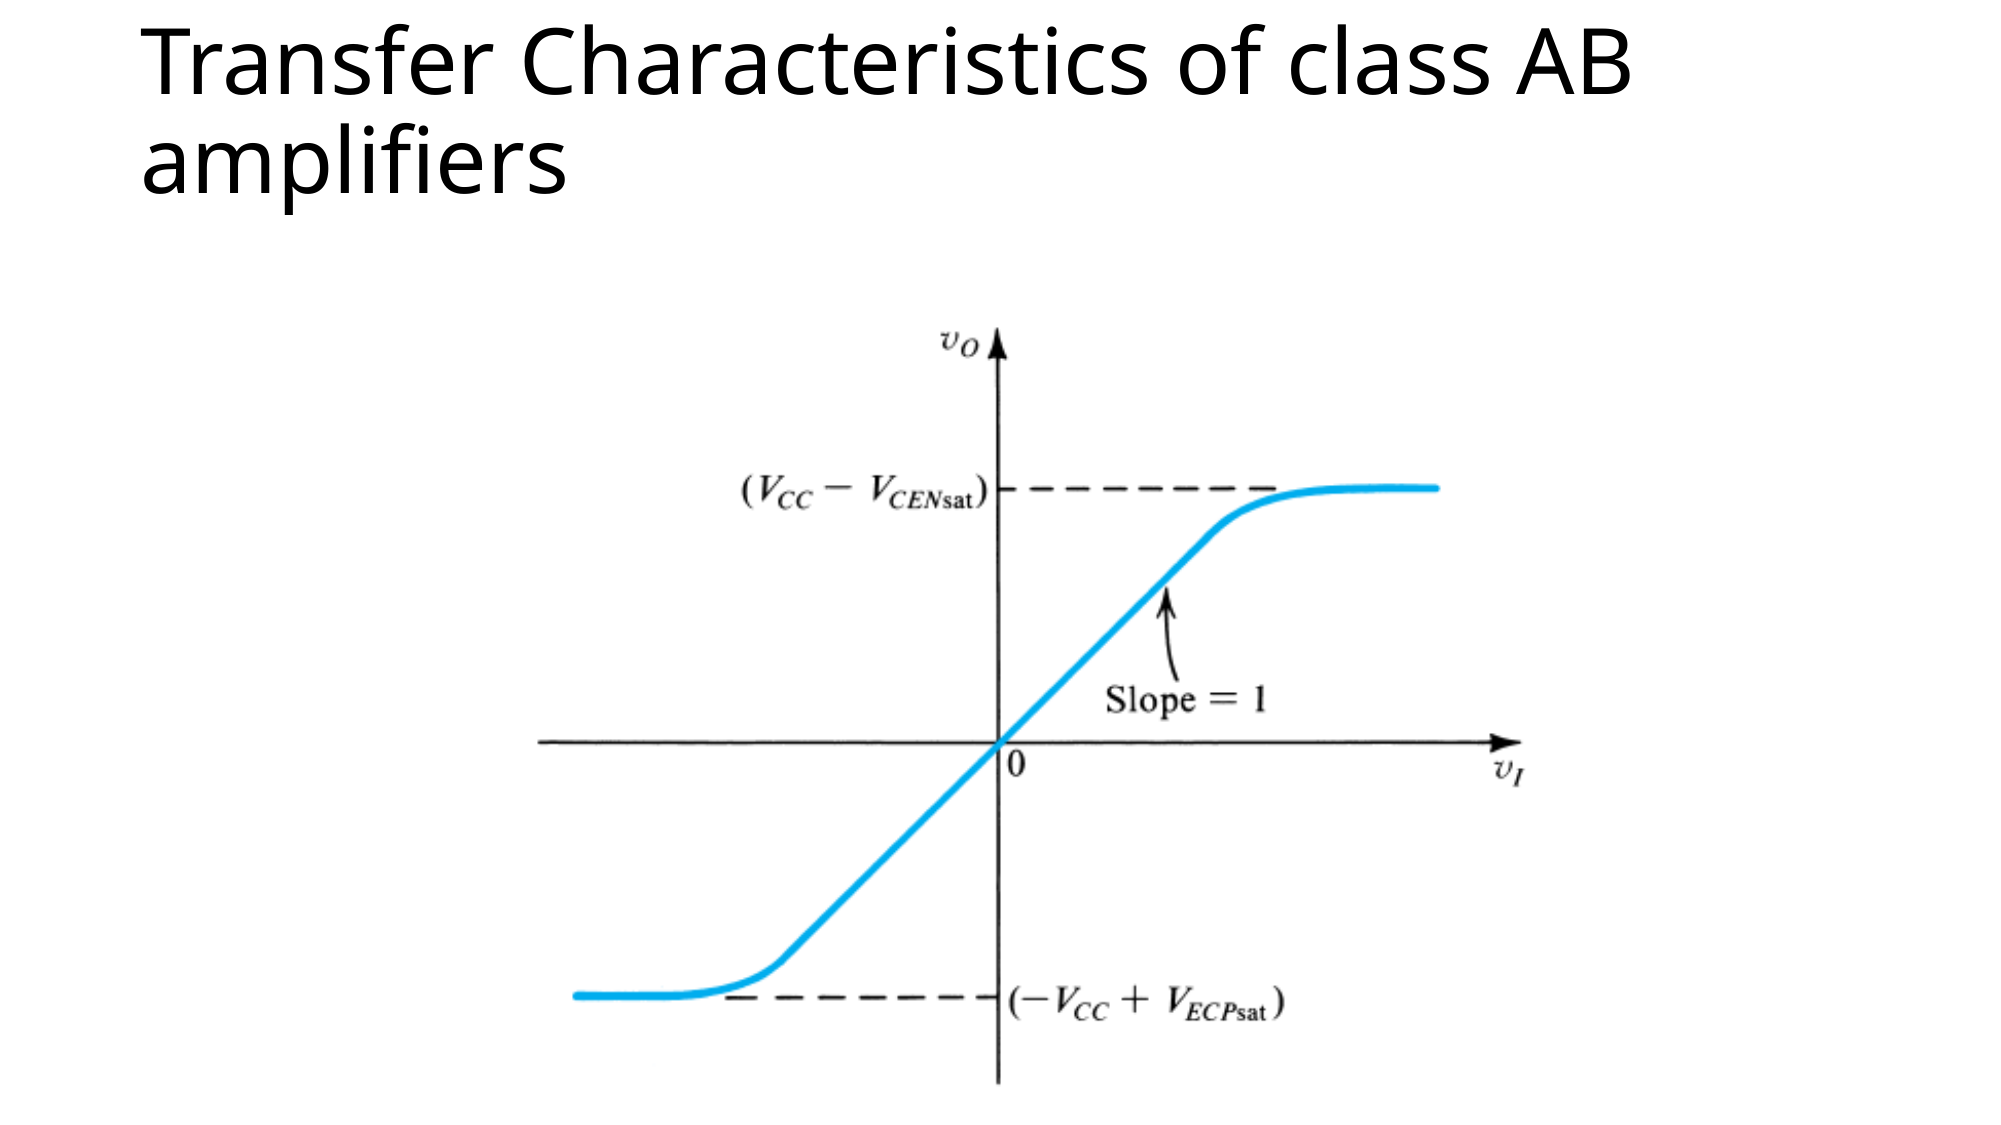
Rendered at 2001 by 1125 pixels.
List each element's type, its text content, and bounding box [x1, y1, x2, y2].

picture [458, 277, 1548, 1095]
title Transfer Characteristics of class AB amplifiers [125, 30, 1850, 198]
